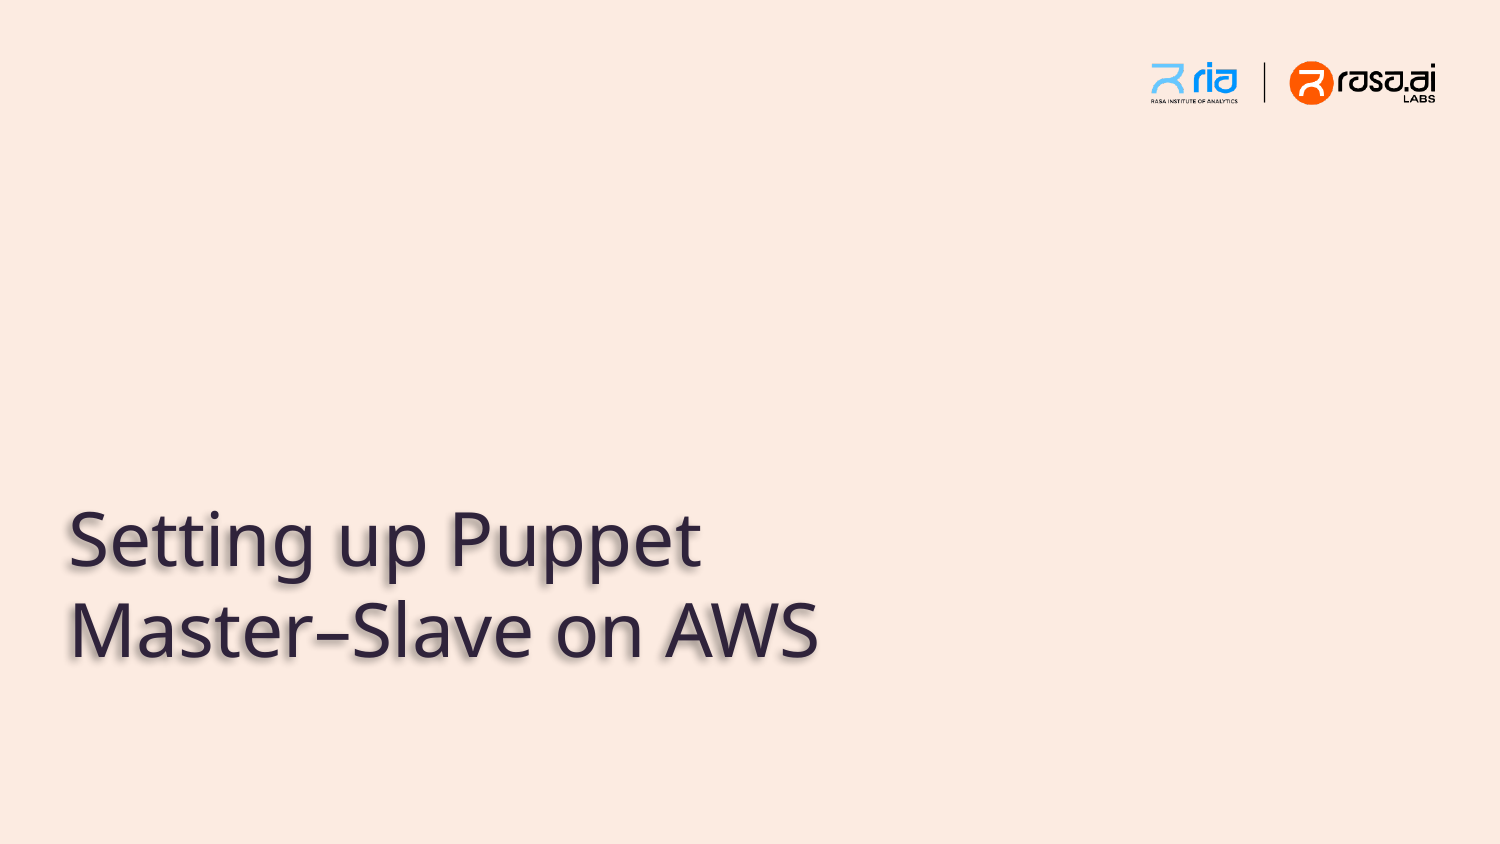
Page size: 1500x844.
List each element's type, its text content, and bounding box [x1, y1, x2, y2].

picture [1149, 59, 1435, 105]
title Setting up Puppet Master–Slave on AWS [65, 478, 903, 673]
